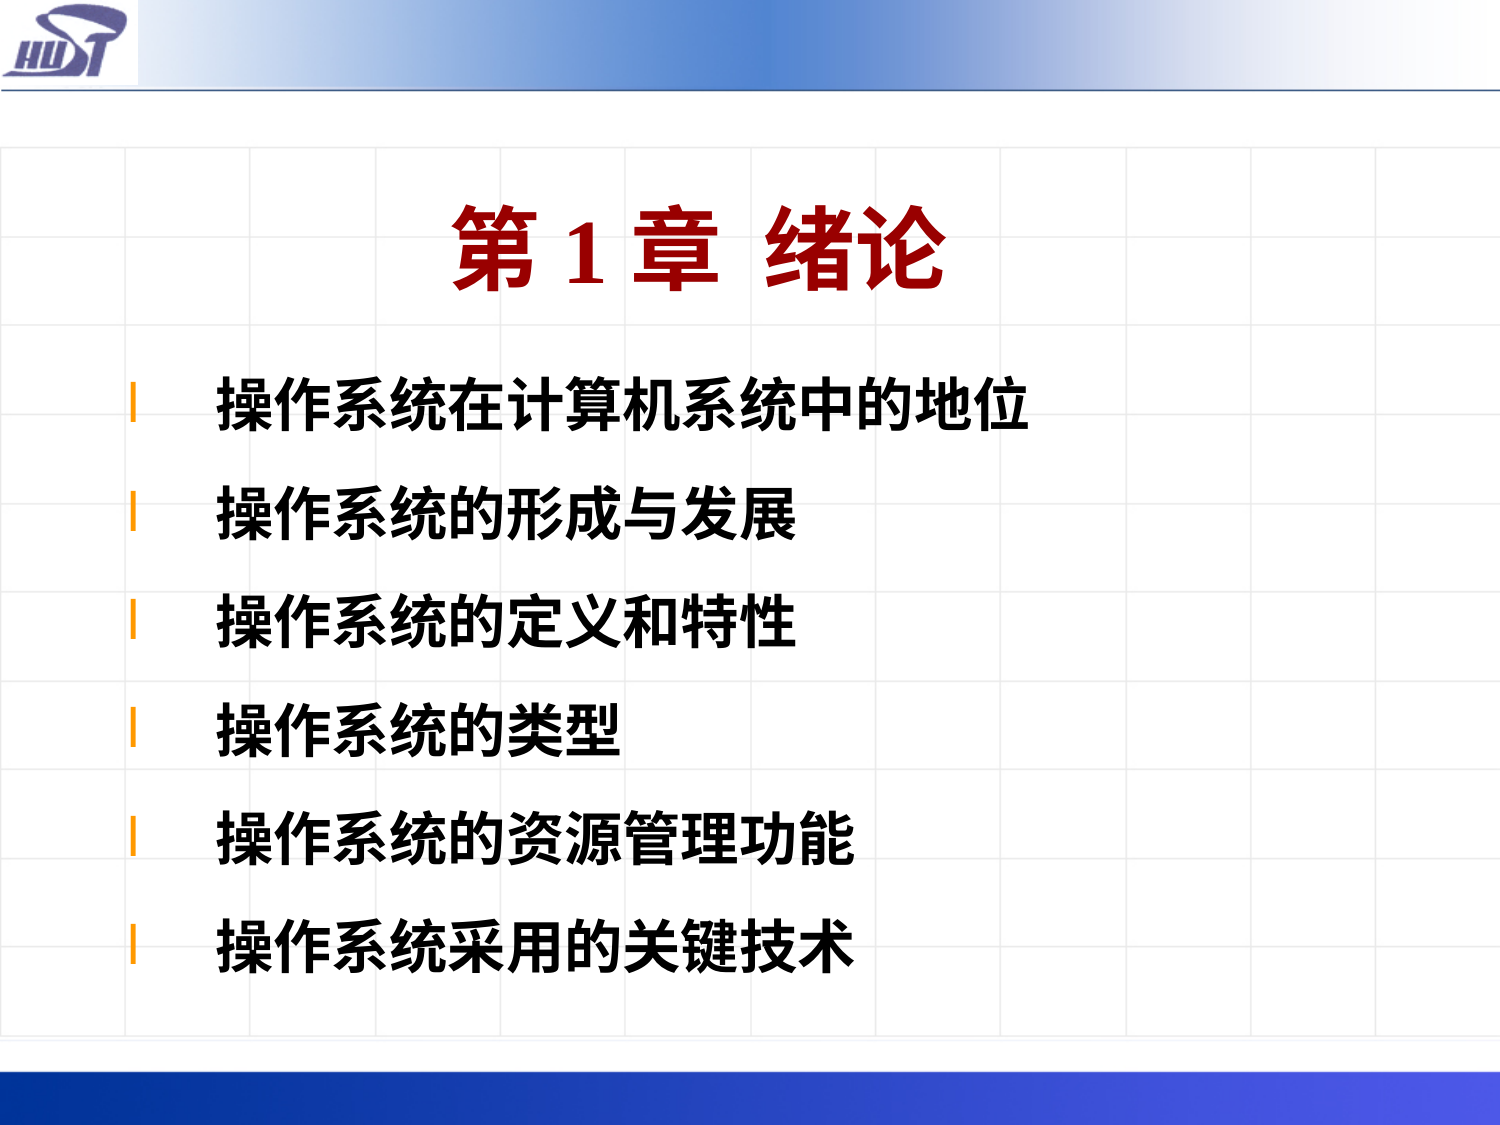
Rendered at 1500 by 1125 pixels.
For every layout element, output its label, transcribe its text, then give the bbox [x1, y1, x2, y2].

picture [0, 0, 1500, 1125]
text_box 操作系统在计算机系统中的地位 操作系统的形成与发展 操作系统的定义和特性 操作系统的类型 操作系统的资源管理功能 操作系统采用的关键技术 [112, 340, 1283, 988]
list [0, 0, 138, 86]
text_box 第1章 绪论 [113, 92, 1283, 310]
